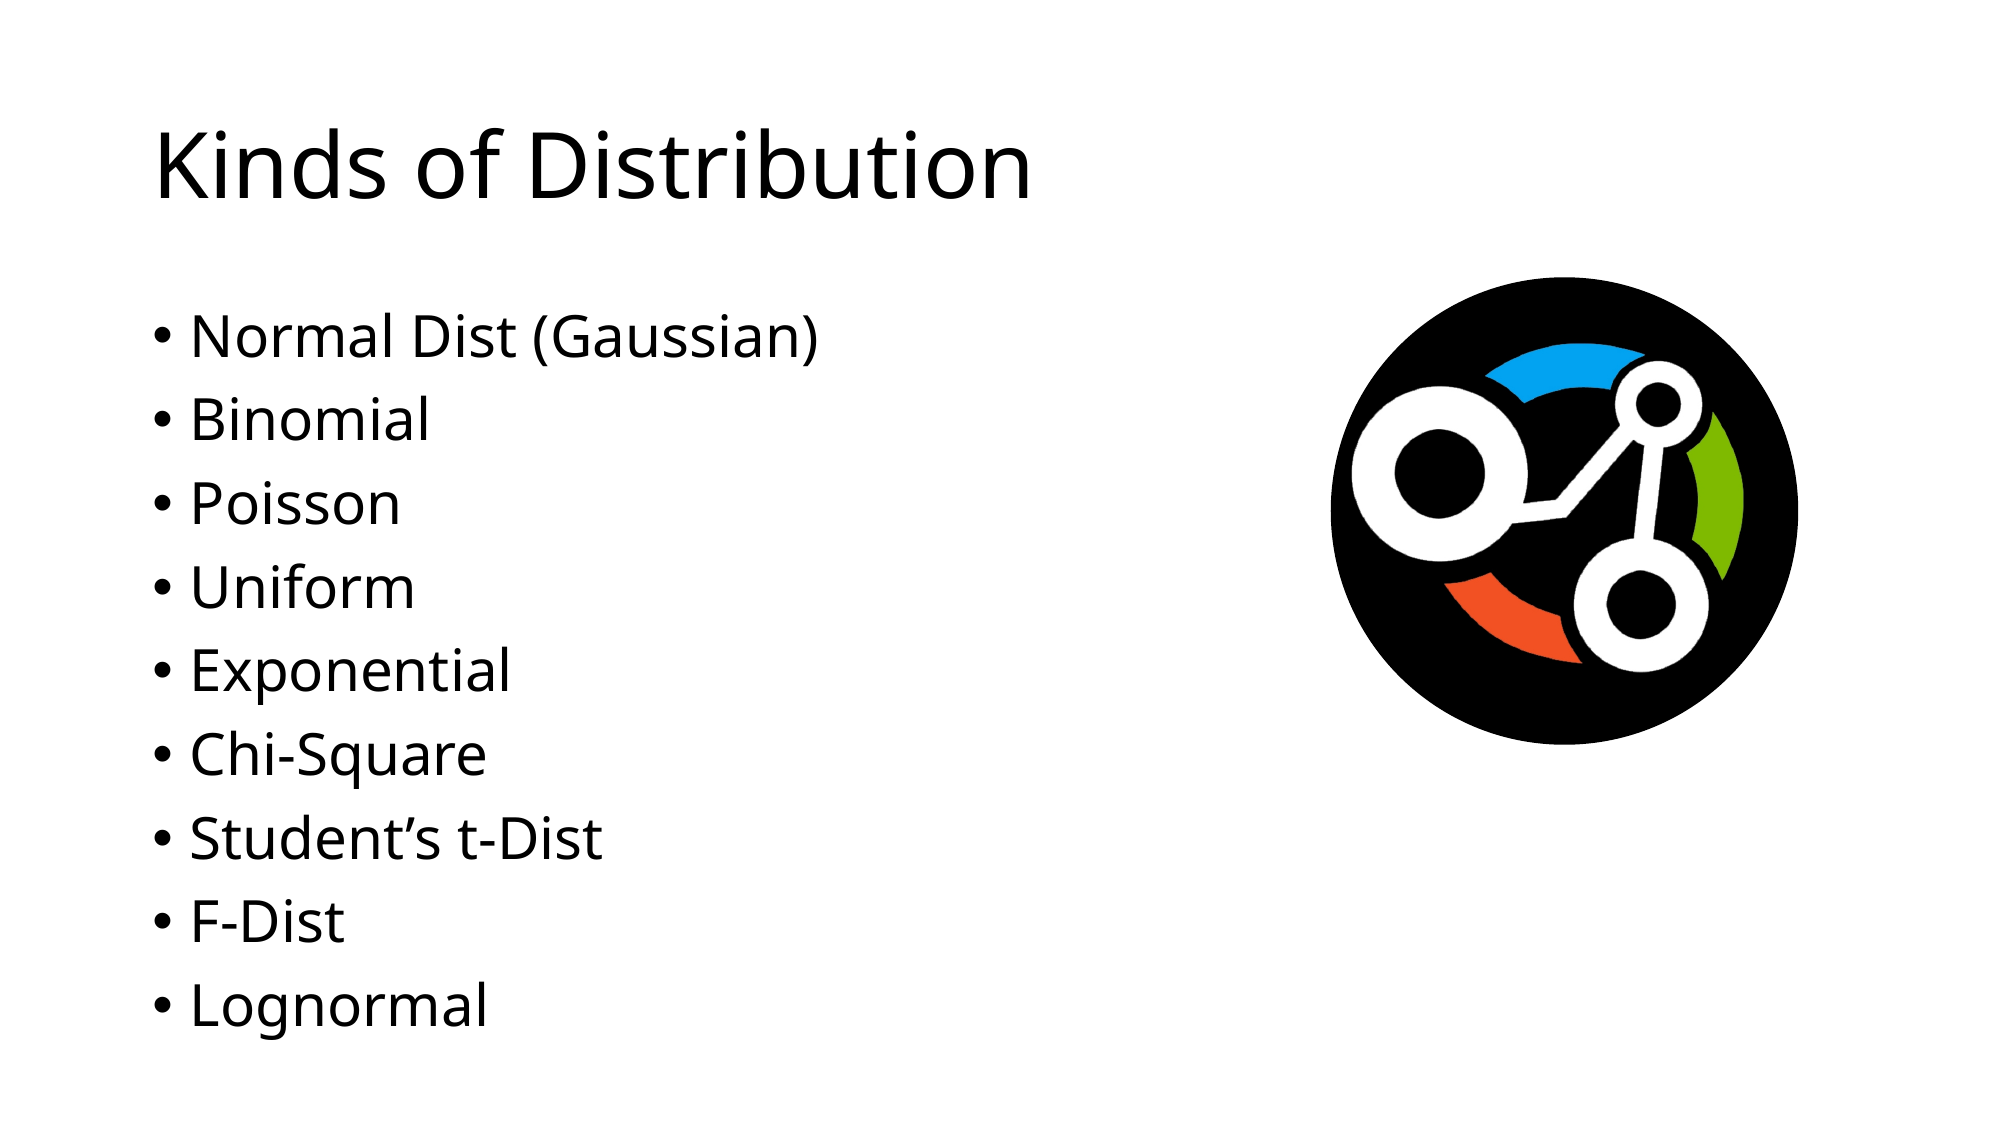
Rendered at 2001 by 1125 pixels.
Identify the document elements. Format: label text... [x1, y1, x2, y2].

title Kinds of Distribution [137, 59, 1863, 278]
list Normal Dist (Gaussian) Binomial Poisson Uniform Exponential Chi-Square Student’s t-Dist F-Dist Lognormal [137, 299, 977, 1066]
picture [1330, 276, 1799, 746]
